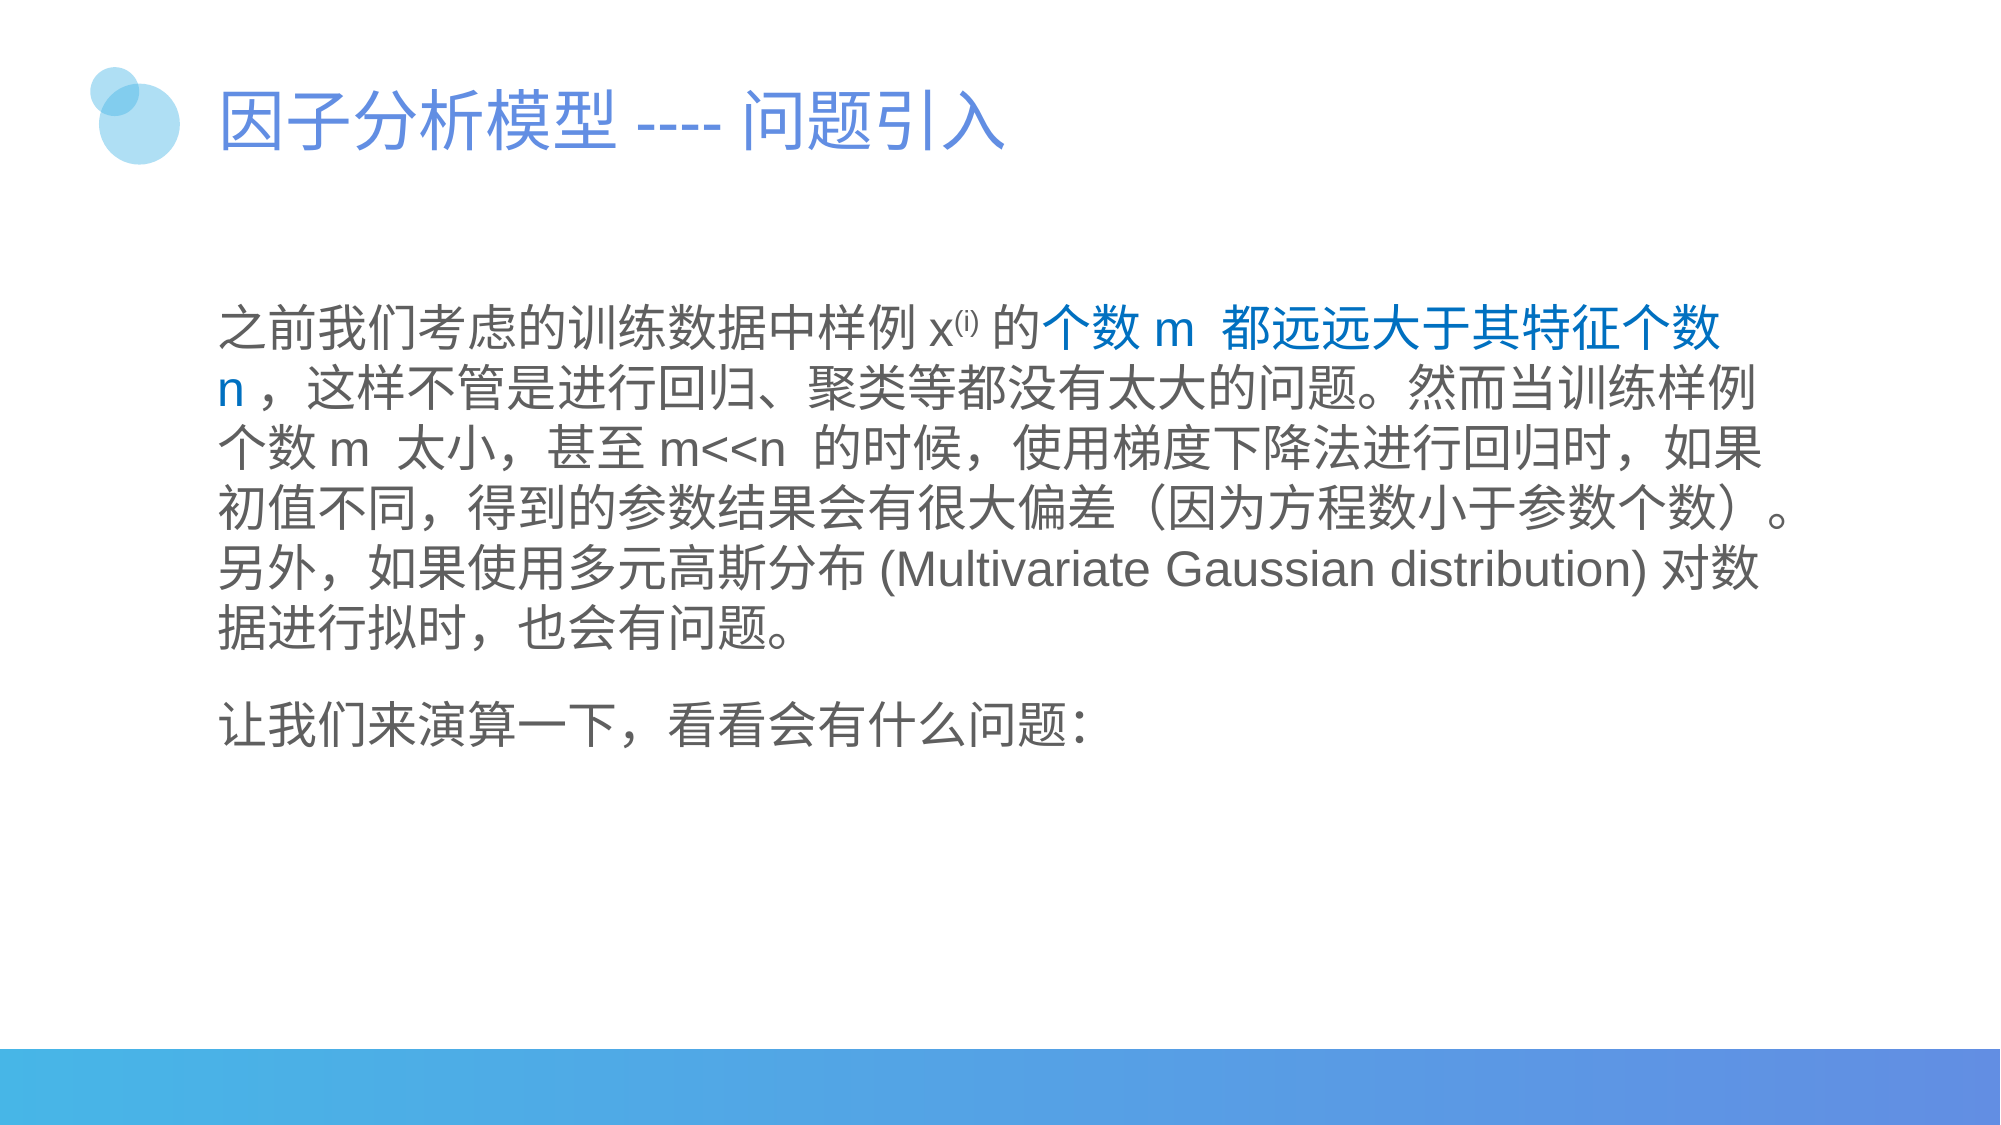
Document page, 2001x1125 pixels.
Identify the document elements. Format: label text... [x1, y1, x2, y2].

title 因子分析模型----问题引入 [203, 64, 1863, 184]
text_box 之前我们考虑的训练数据中样例x(i)的个数m 都远远大于其特征个数n，这样不管是进行回归、聚类等都没有太大的问题。然而当训练样例个数m 太小，甚至m<<n 的时候，使用梯度下降法进行回归时，如果初值不同，得到的参数结果会有很大偏差（因为方程数小于参数个数）。另外，如果使用多元高斯分布(Multivariate Gaussian distribution)对数据进行拟时，也会有问题。 让我们来演算一下，看看会有什么问题： [202, 288, 1804, 804]
